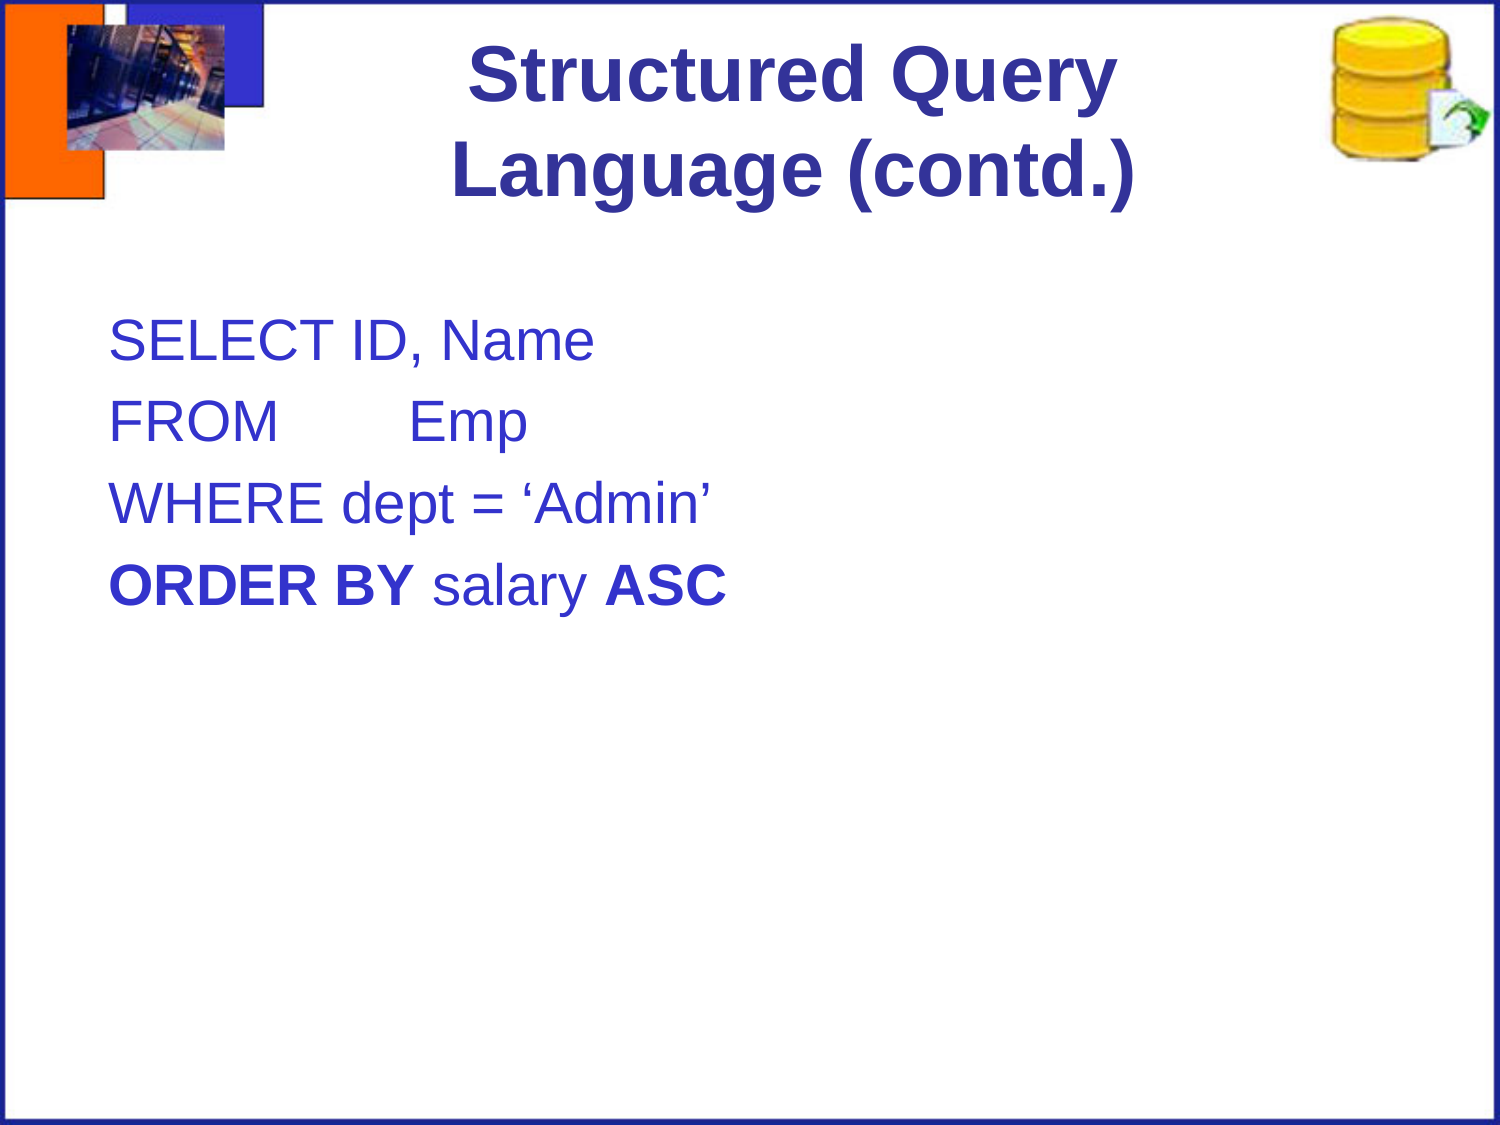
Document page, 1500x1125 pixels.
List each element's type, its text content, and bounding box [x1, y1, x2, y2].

picture [0, 0, 1500, 1125]
title Structured Query Language (contd.) [274, 59, 1313, 176]
list SELECT ID, Name FROM Emp WHERE dept = ‘Admin’ ORDER BY salary ASC [37, 212, 1463, 1063]
